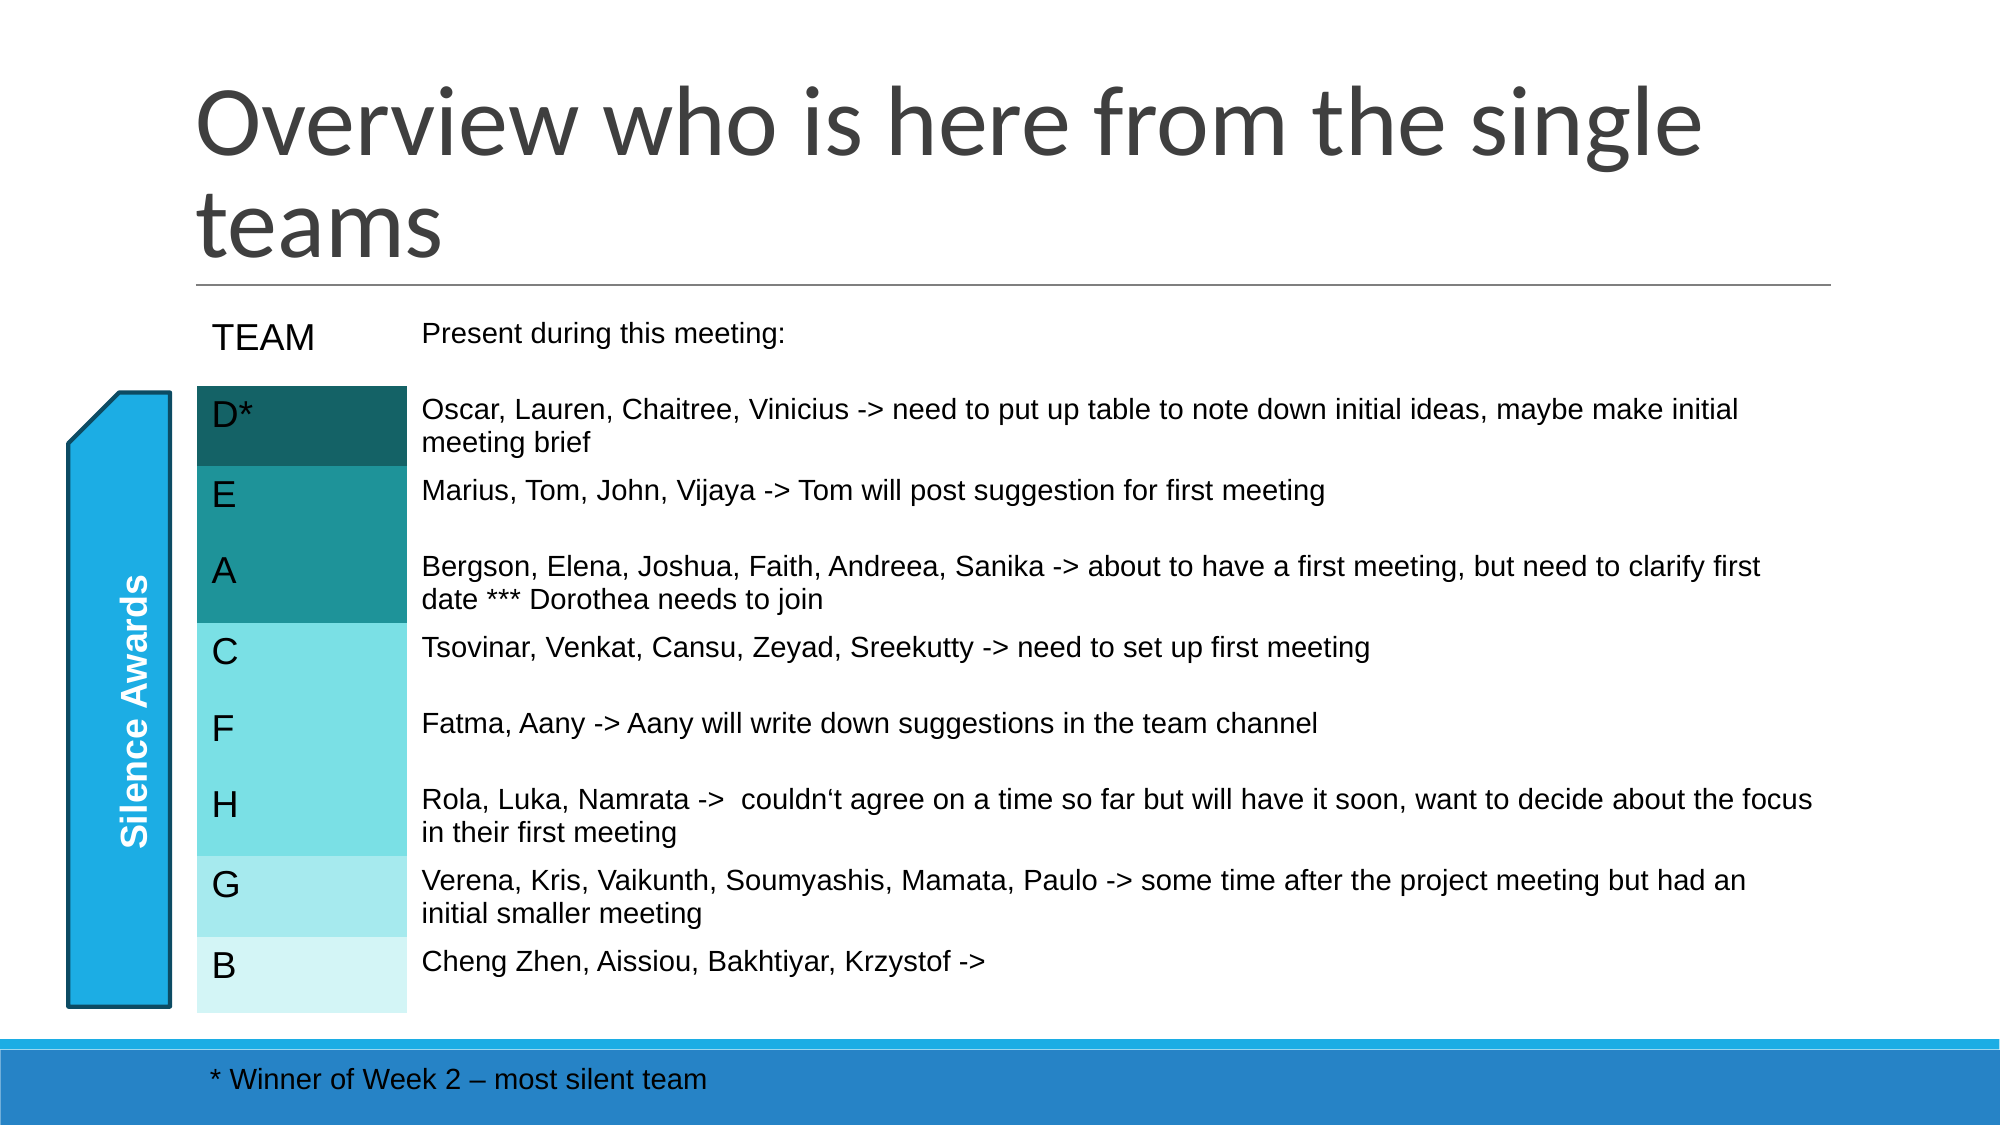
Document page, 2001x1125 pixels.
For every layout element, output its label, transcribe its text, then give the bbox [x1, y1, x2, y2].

table_cell Bergson, Elena, Joshua, Faith, Andreea, Sanika -> about to have a first meeting, but need to clarify first date *** Dorothea needs to join [407, 542, 1830, 623]
table_cell D* [197, 386, 407, 466]
table_cell F [197, 699, 407, 776]
table_cell G [197, 856, 407, 937]
table_header TEAM [197, 309, 407, 386]
table_cell Oscar, Lauren, Chaitree, Vinicius -> need to put up table to note down initial ideas, maybe make initial meeting brief [407, 386, 1830, 466]
table_cell B [197, 937, 407, 1013]
table_cell Cheng Zhen, Aissiou, Bakhtiyar, Krzystof -> [407, 937, 1830, 1013]
table_cell Rola, Luka, Namrata -> couldn‘t agree on a time so far but will have it soon, want to decide about the focus in their first meeting [407, 776, 1830, 856]
text_box * Winner of Week 2 – most silent team [194, 1053, 810, 1103]
table_cell E [197, 466, 407, 542]
table_cell Tsovinar, Venkat, Cansu, Zeyad, Sreekutty -> need to set up first meeting [407, 623, 1830, 699]
table_header Present during this meeting: [407, 309, 1830, 386]
title Overview who is here from the single teams [180, 47, 1830, 285]
text_box Silence Awards [66, 390, 173, 1009]
table_cell A [197, 542, 407, 623]
table_cell C [197, 623, 407, 699]
table_cell Marius, Tom, John, Vijaya -> Tom will post suggestion for first meeting [407, 466, 1830, 542]
table_cell Verena, Kris, Vaikunth, Soumyashis, Mamata, Paulo -> some time after the project meeting but had an initial smaller meeting [407, 856, 1830, 937]
table_cell H [197, 776, 407, 856]
table_cell Fatma, Aany -> Aany will write down suggestions in the team channel [407, 699, 1830, 776]
